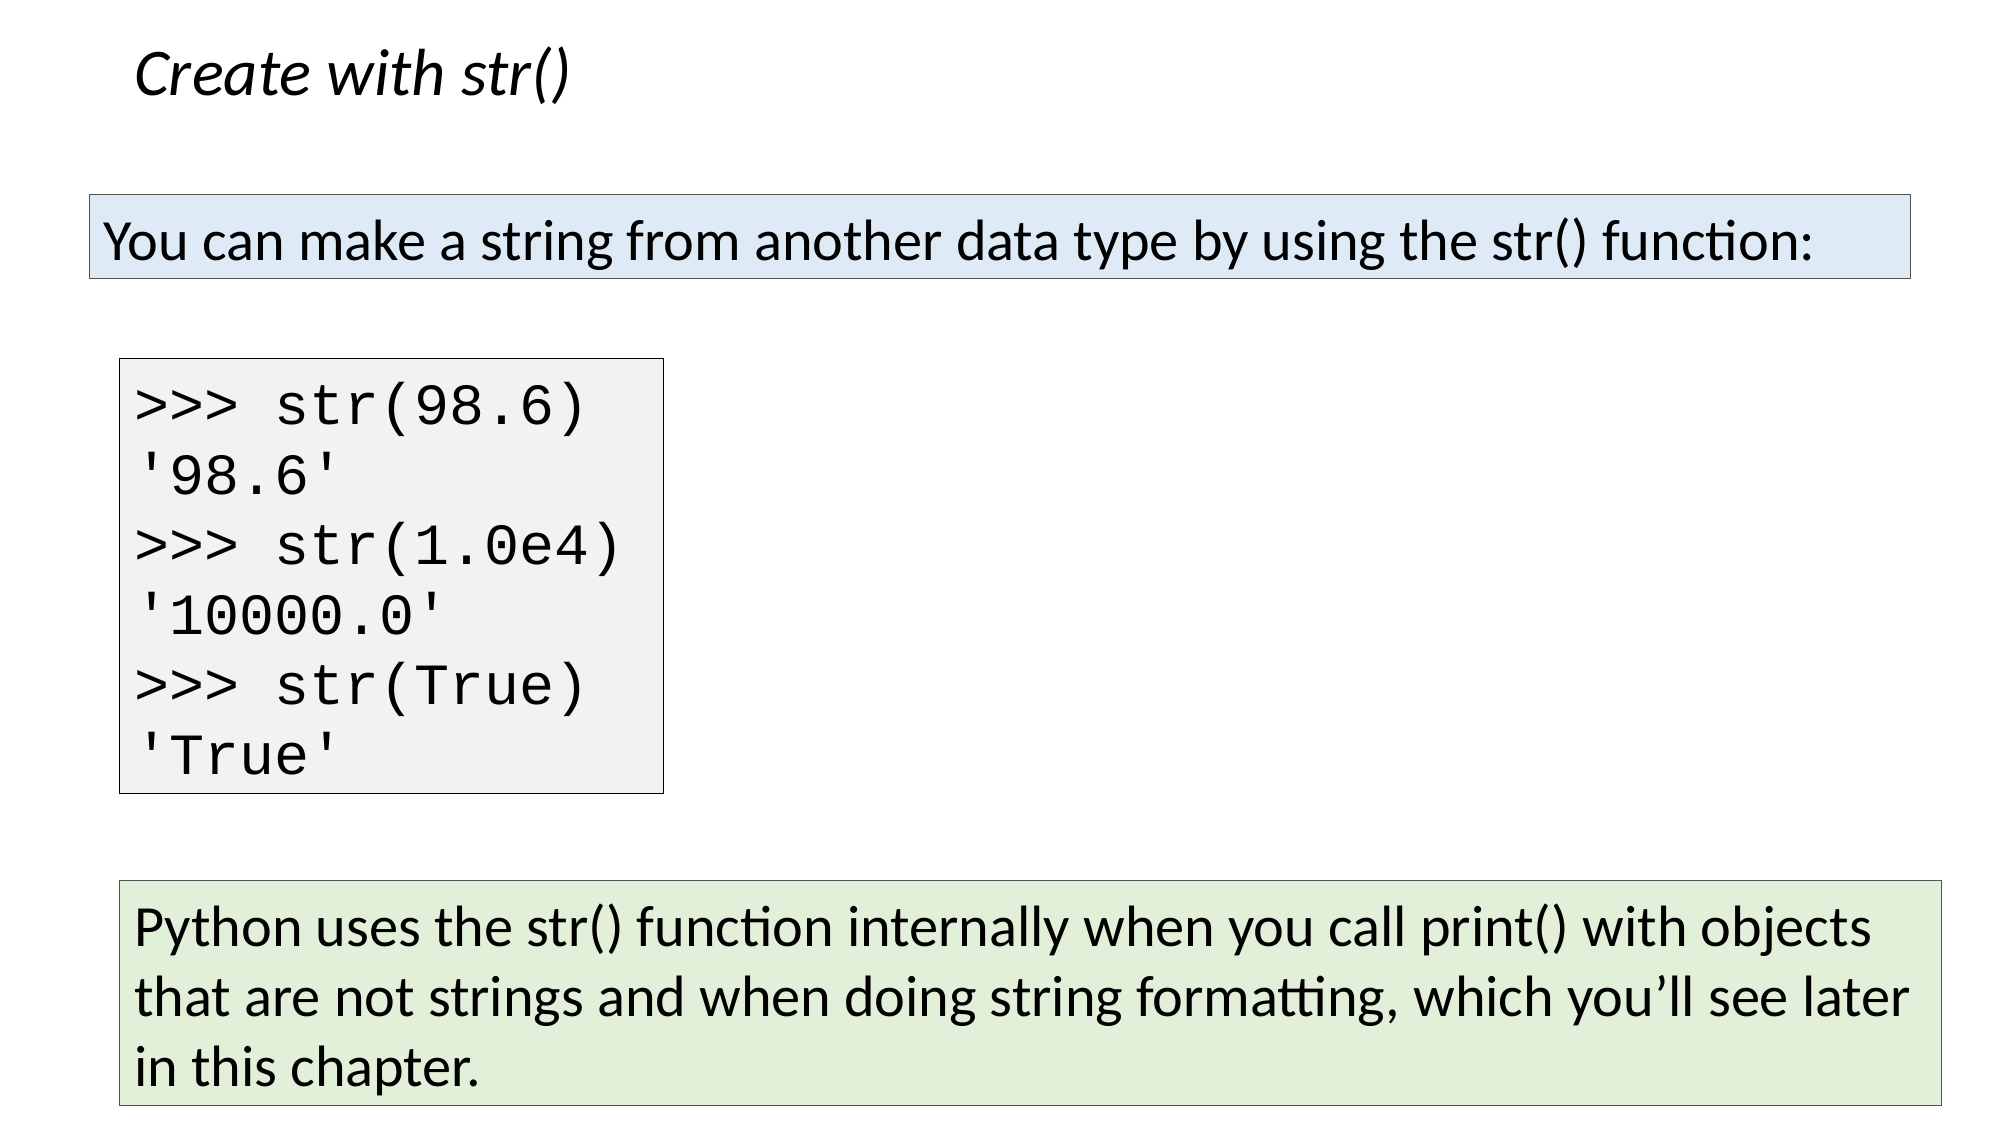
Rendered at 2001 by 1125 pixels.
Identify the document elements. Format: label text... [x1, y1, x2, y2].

text_box Create with str() [119, 21, 622, 117]
text_box You can make a string from another data type by using the str() function: [89, 194, 1911, 279]
text_box Python uses the str() function internally when you call print() with objects that are not strings and when doing string formatting, which you’ll see later in this chapter. [119, 880, 1942, 1106]
text_box >>> str(98.6) '98.6' >>> str(1.0e4) '10000.0' >>> str(True) 'True' [119, 358, 664, 794]
